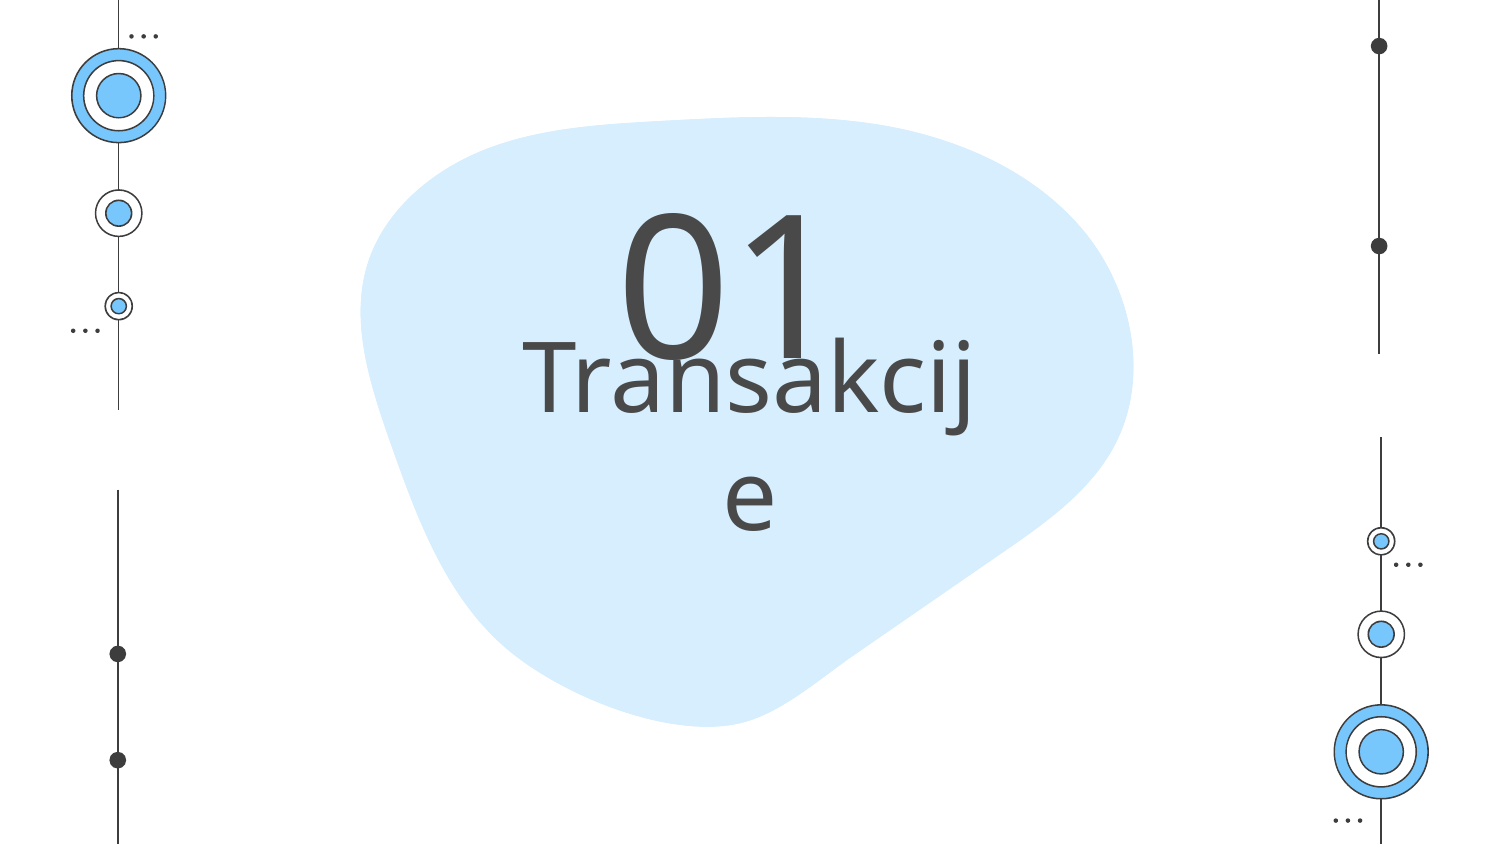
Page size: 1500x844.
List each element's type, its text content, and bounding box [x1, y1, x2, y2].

title Transakcije [487, 366, 1013, 498]
title 01 [487, 190, 975, 366]
